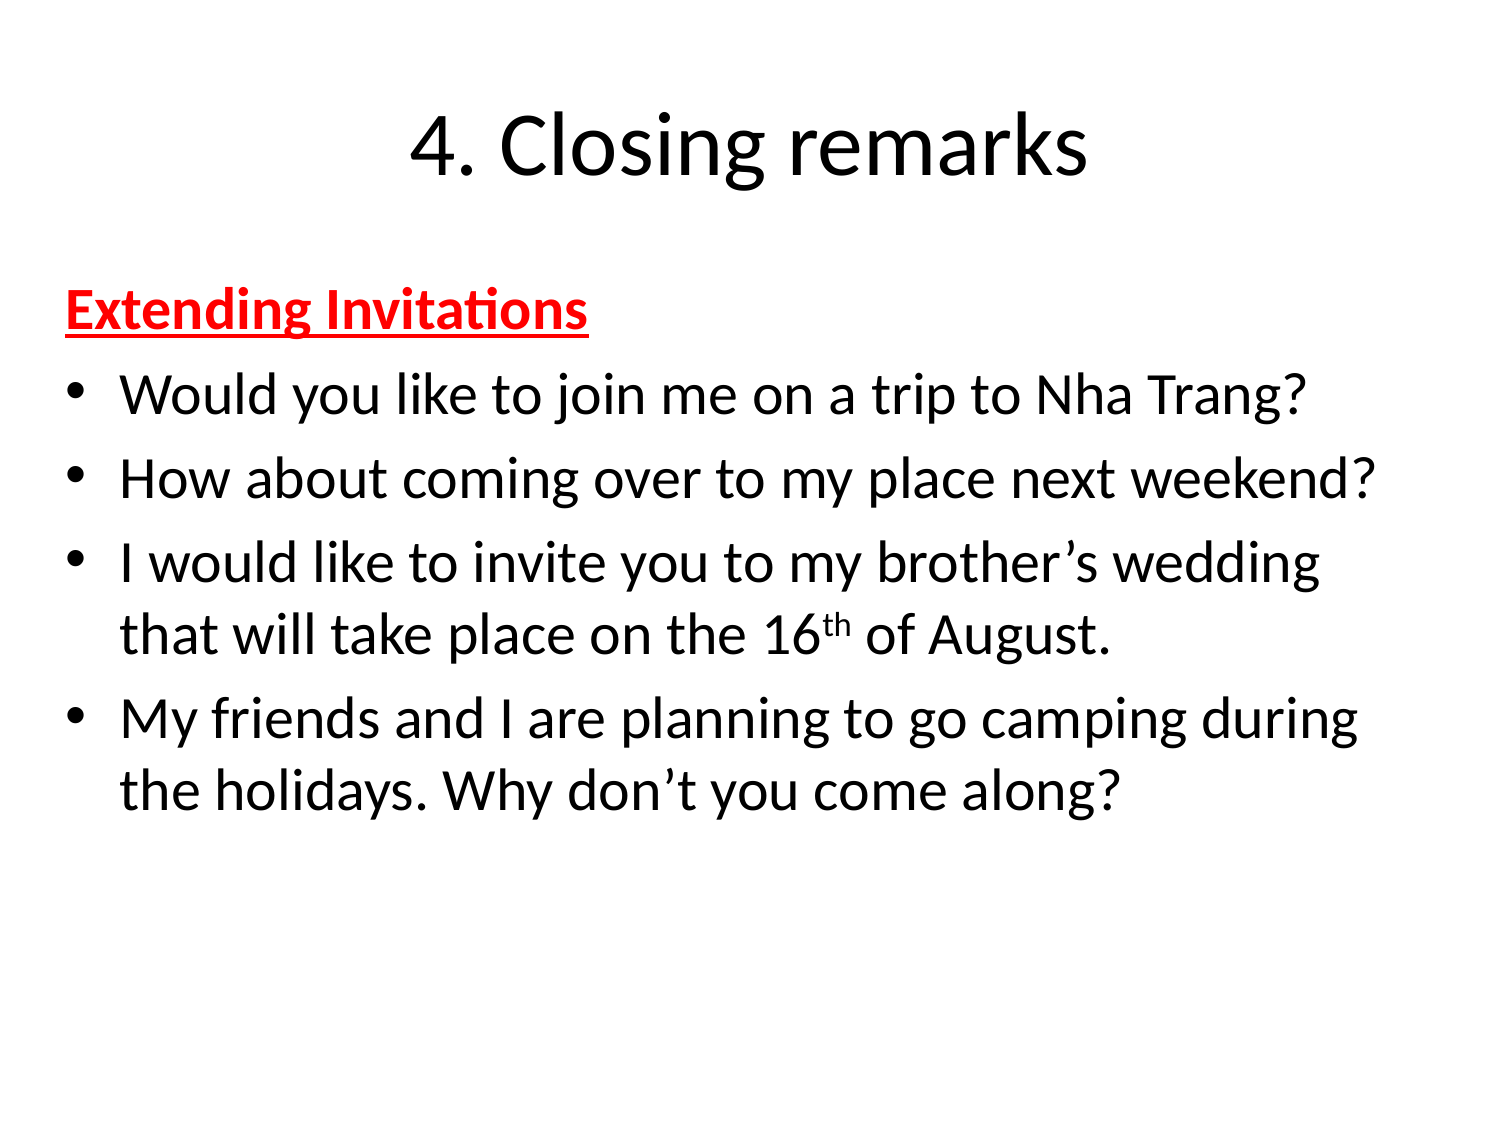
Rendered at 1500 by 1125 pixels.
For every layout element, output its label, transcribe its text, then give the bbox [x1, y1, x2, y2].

list Extending Invitations Would you like to join me on a trip to Nha Trang? How about coming over to my place next weekend? I would like to invite you to my brother’s wedding that will take place on the 16th of August. My friends and I are planning to go camping during the holidays. Why don’t you come along? [50, 262, 1425, 1050]
title 4. Closing remarks [75, 45, 1425, 233]
